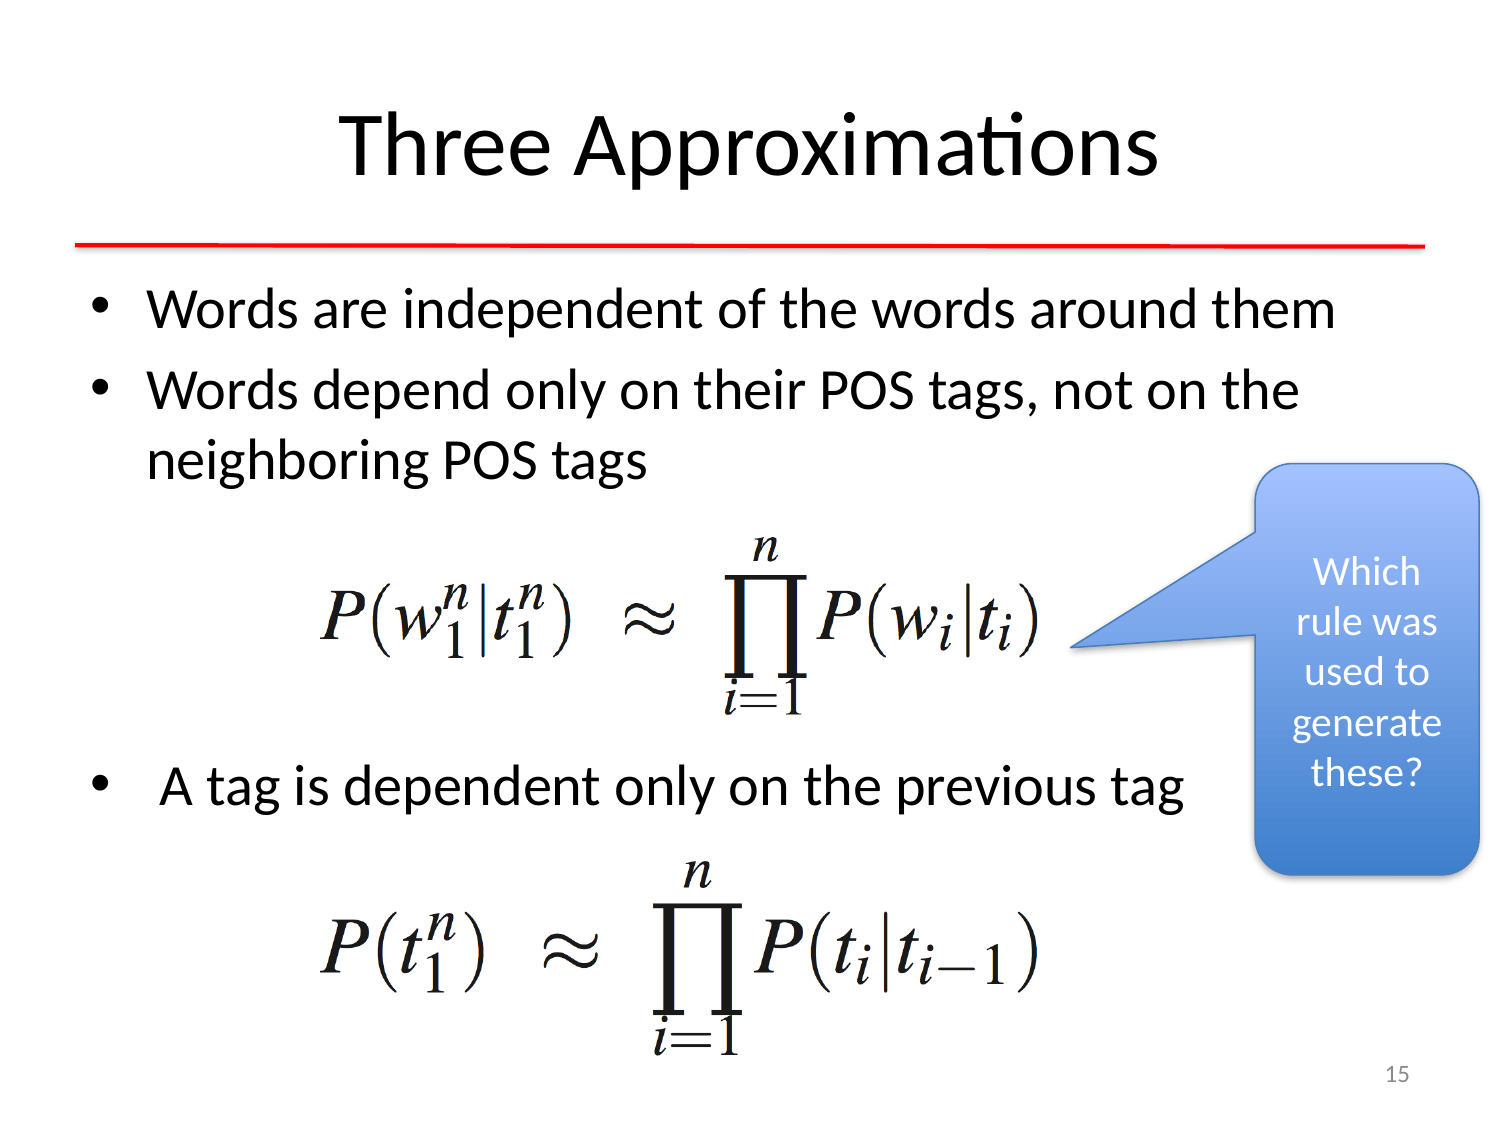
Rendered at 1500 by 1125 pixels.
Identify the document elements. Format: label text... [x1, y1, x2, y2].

slide_number 15 [1074, 1042, 1425, 1103]
list Words are independent of the words around them Words depend only on their POS tags, not on the neighboring POS tags A tag is dependent only on the previous tag [75, 262, 1425, 1005]
text_box Which rule was used to generate these? [1069, 462, 1480, 876]
picture [320, 520, 1042, 724]
title Three Approximations [75, 45, 1425, 233]
picture [320, 855, 1042, 1063]
